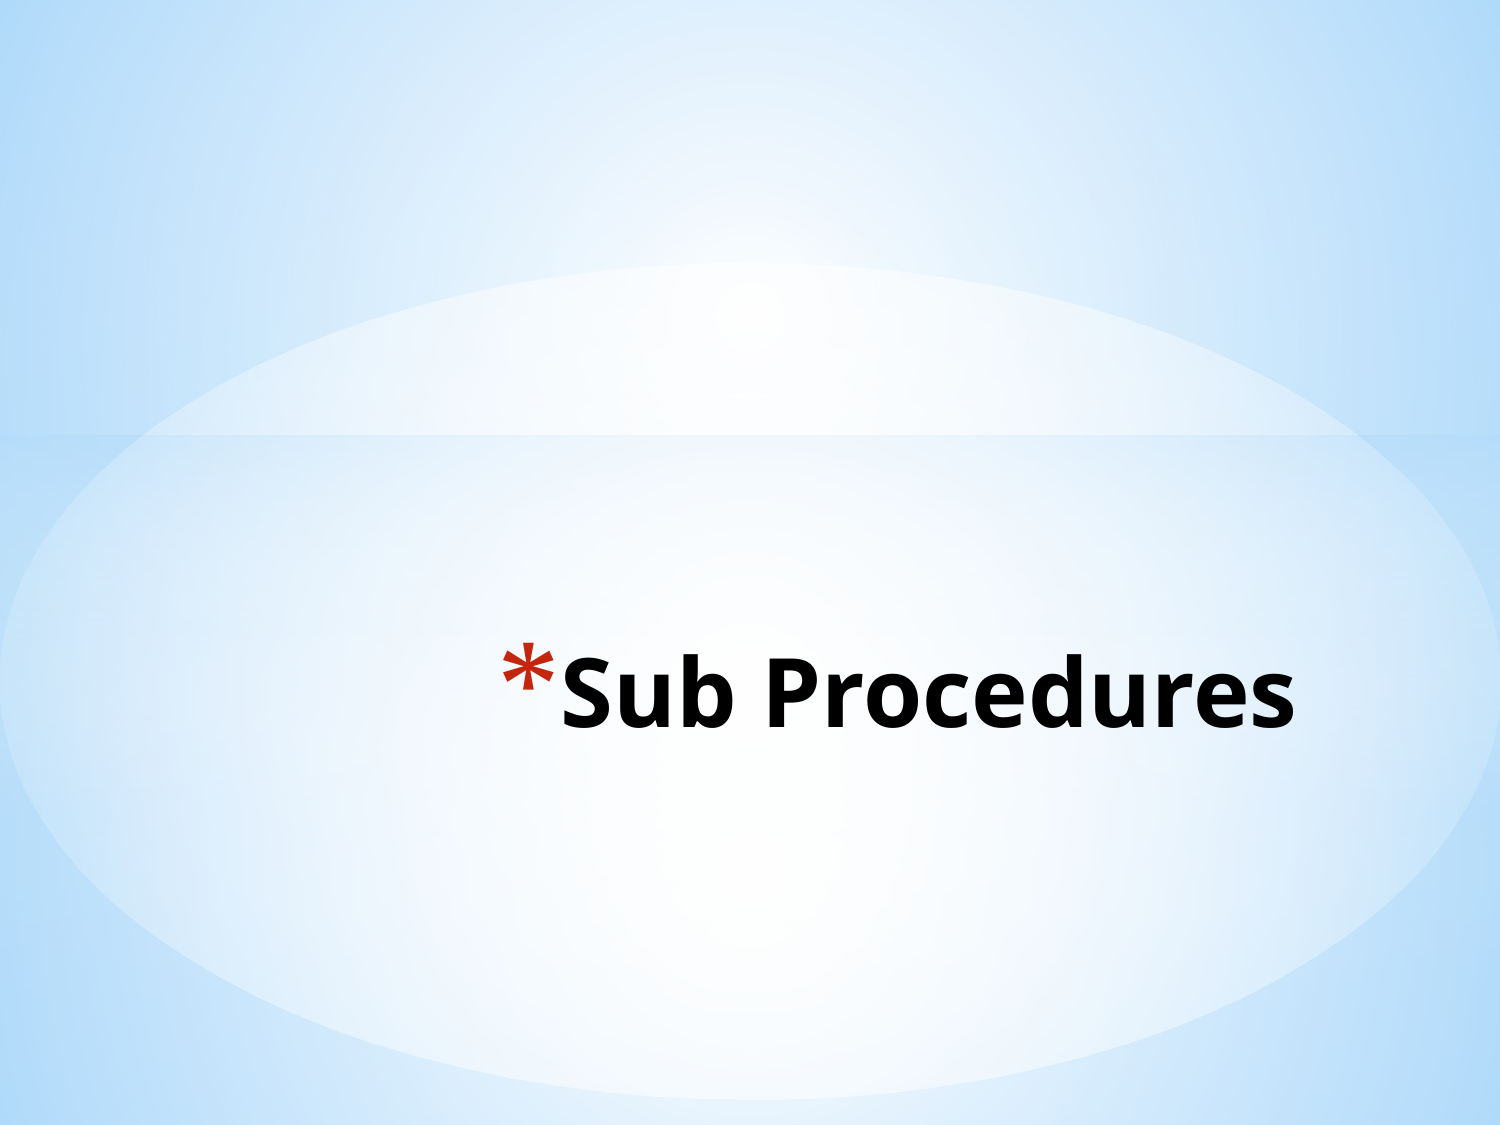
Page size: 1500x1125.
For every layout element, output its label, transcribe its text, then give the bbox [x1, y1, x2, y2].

title Sub Procedures [333, 356, 1313, 754]
